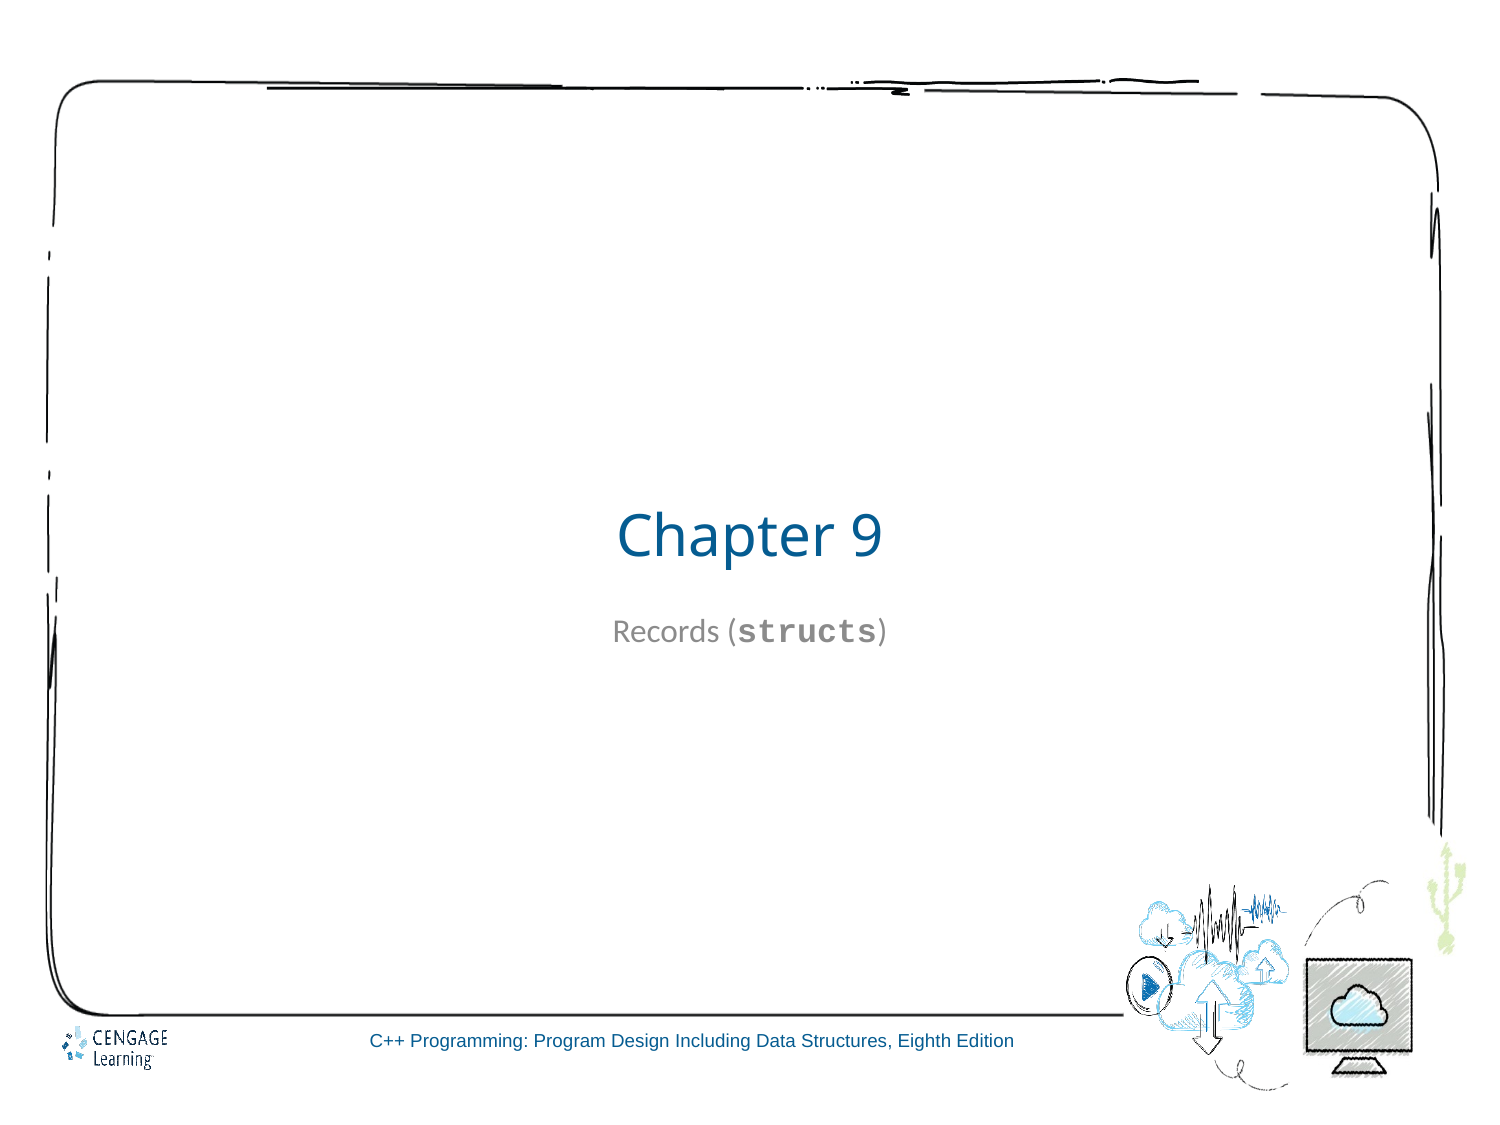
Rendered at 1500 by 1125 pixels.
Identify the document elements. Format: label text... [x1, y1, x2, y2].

picture [45, 41, 1475, 1113]
picture [1302, 863, 1413, 1079]
title Chapter 9 [114, 508, 1386, 569]
subtitle Records (structs) [114, 611, 1386, 651]
